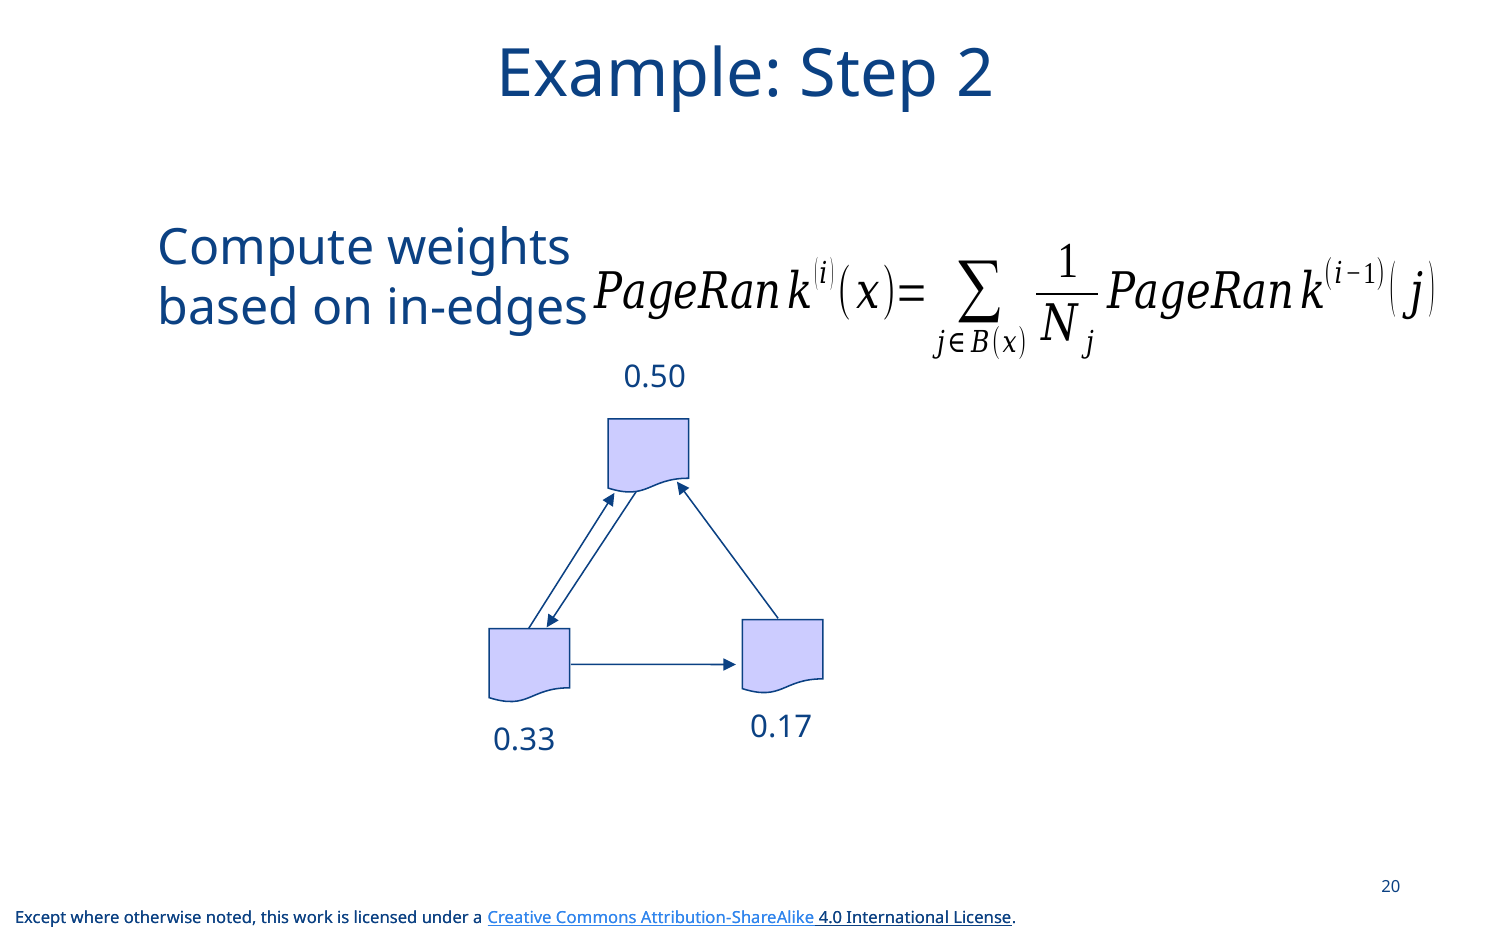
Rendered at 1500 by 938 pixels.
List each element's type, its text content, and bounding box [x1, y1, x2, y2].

text_box 0.33 [478, 712, 571, 765]
text_box [676, 481, 779, 619]
text_box [608, 418, 689, 492]
text_box [546, 491, 637, 628]
slide_number 20 [1347, 862, 1416, 913]
text_box Compute weights based on in-edges [142, 207, 604, 343]
text_box [489, 628, 570, 702]
text_box 0.50 [608, 349, 701, 402]
text_box [528, 492, 615, 629]
title Example: Step 2 [76, 21, 1416, 119]
text_box 0.17 [735, 699, 828, 752]
text_box [570, 658, 736, 671]
text_box [742, 619, 823, 693]
